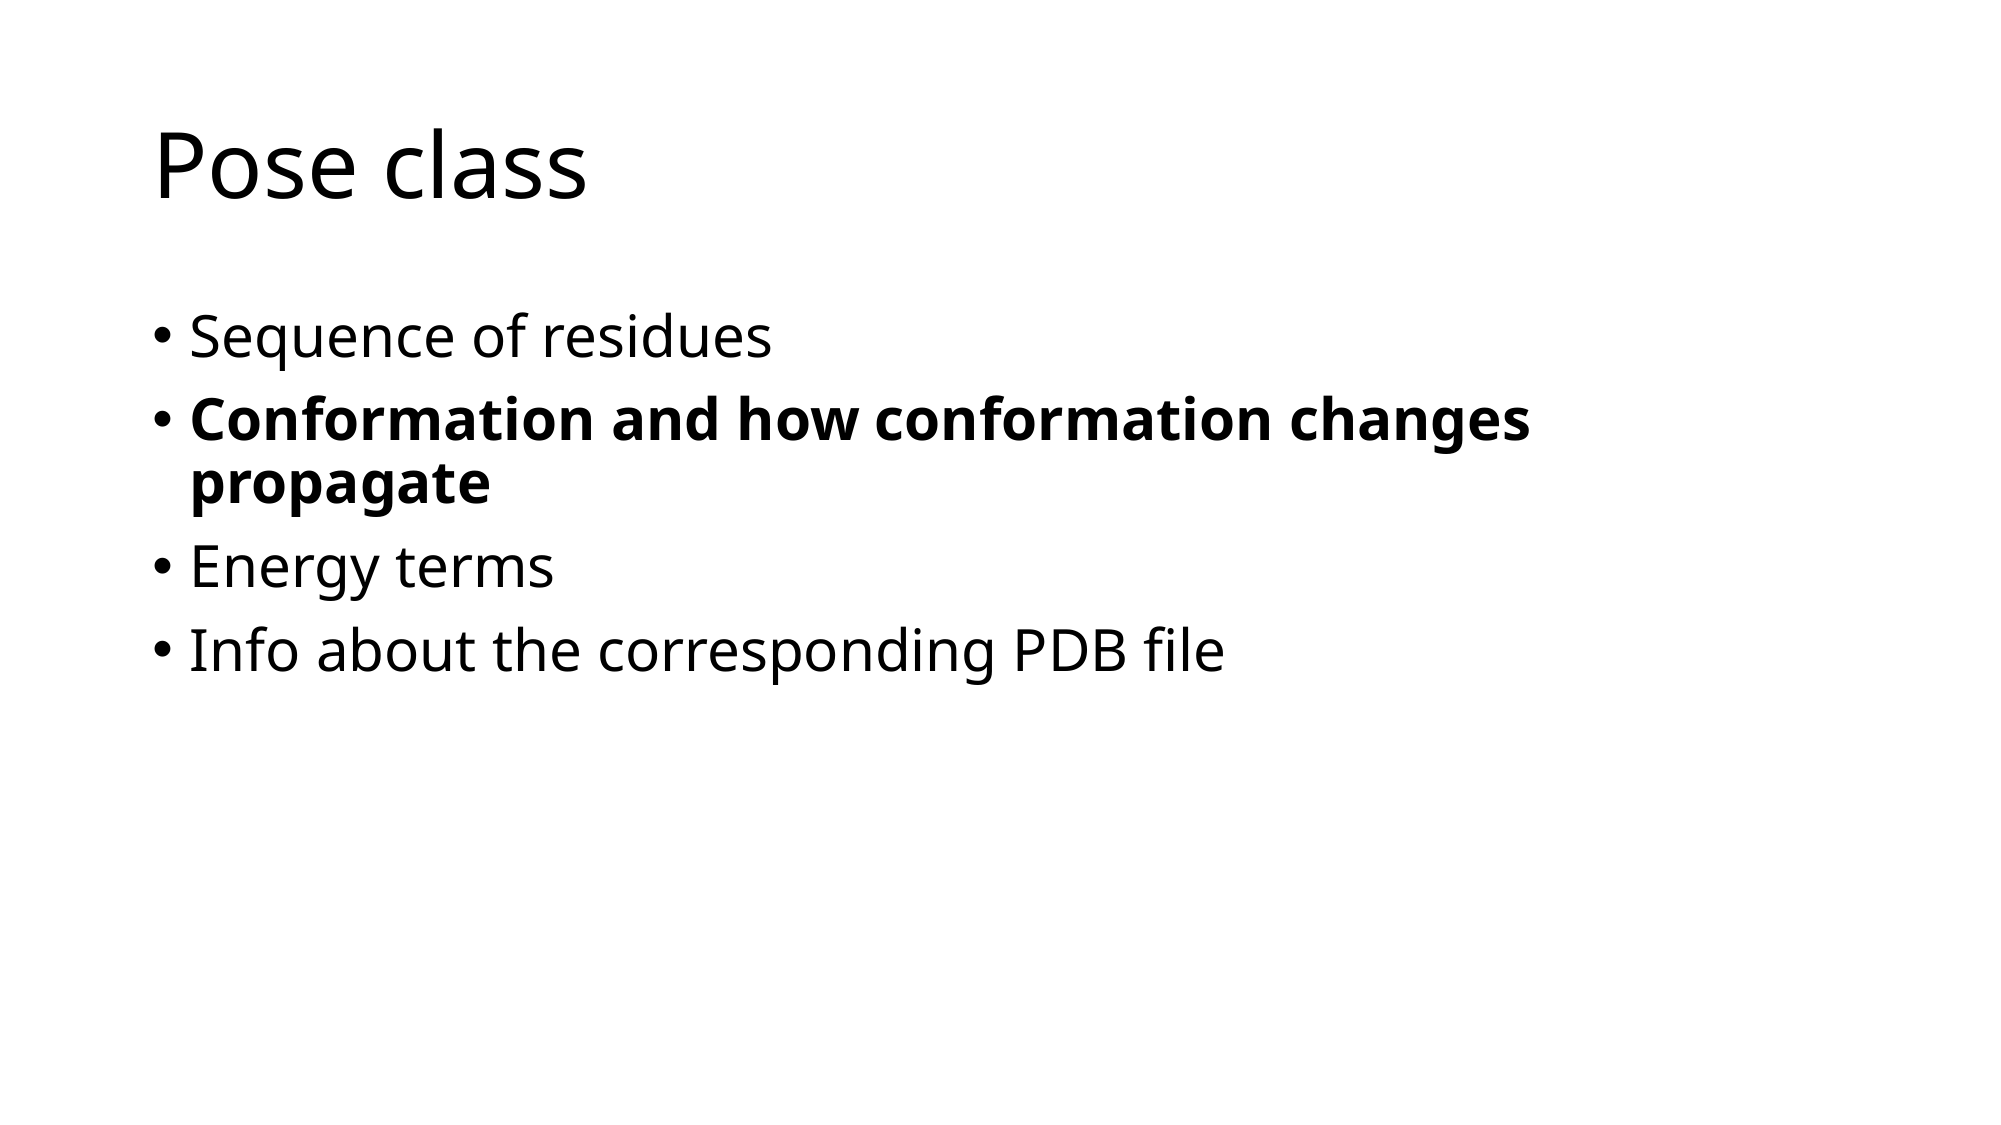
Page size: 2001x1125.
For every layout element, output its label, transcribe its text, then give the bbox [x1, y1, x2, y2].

list Sequence of residues Conformation and how conformation changes propagate Energy terms Info about the corresponding PDB file [137, 299, 1863, 1014]
title Pose class [137, 59, 1863, 278]
